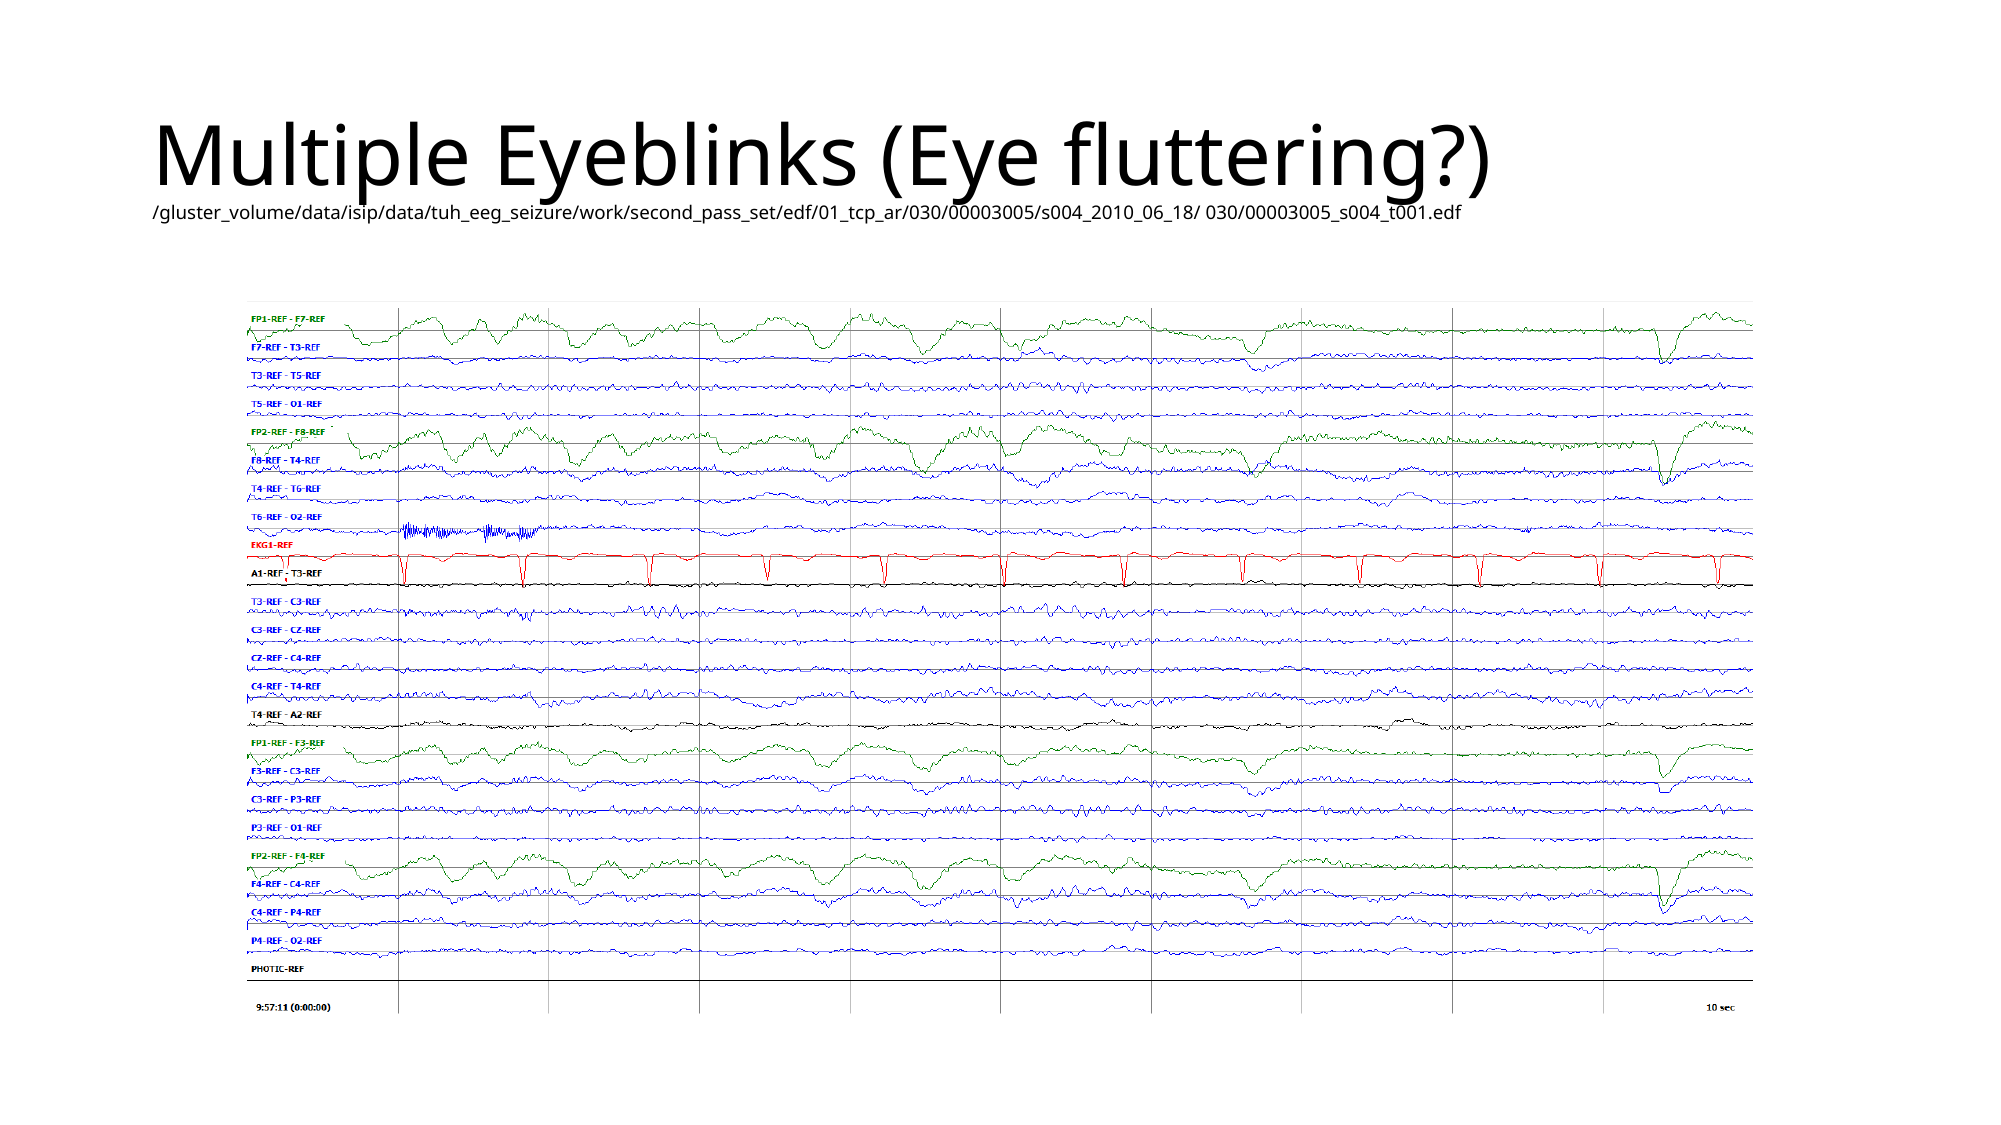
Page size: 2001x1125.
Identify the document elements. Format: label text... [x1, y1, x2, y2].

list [247, 299, 1753, 1014]
title Multiple Eyeblinks (Eye fluttering?) /gluster_volume/data/isip/data/tuh_eeg_seizure/work/second_pass_set/edf/01_tcp_ar/030/00003005/s004_2010_06_18/ 030/00003005_s004_t001.edf [137, 59, 1863, 278]
